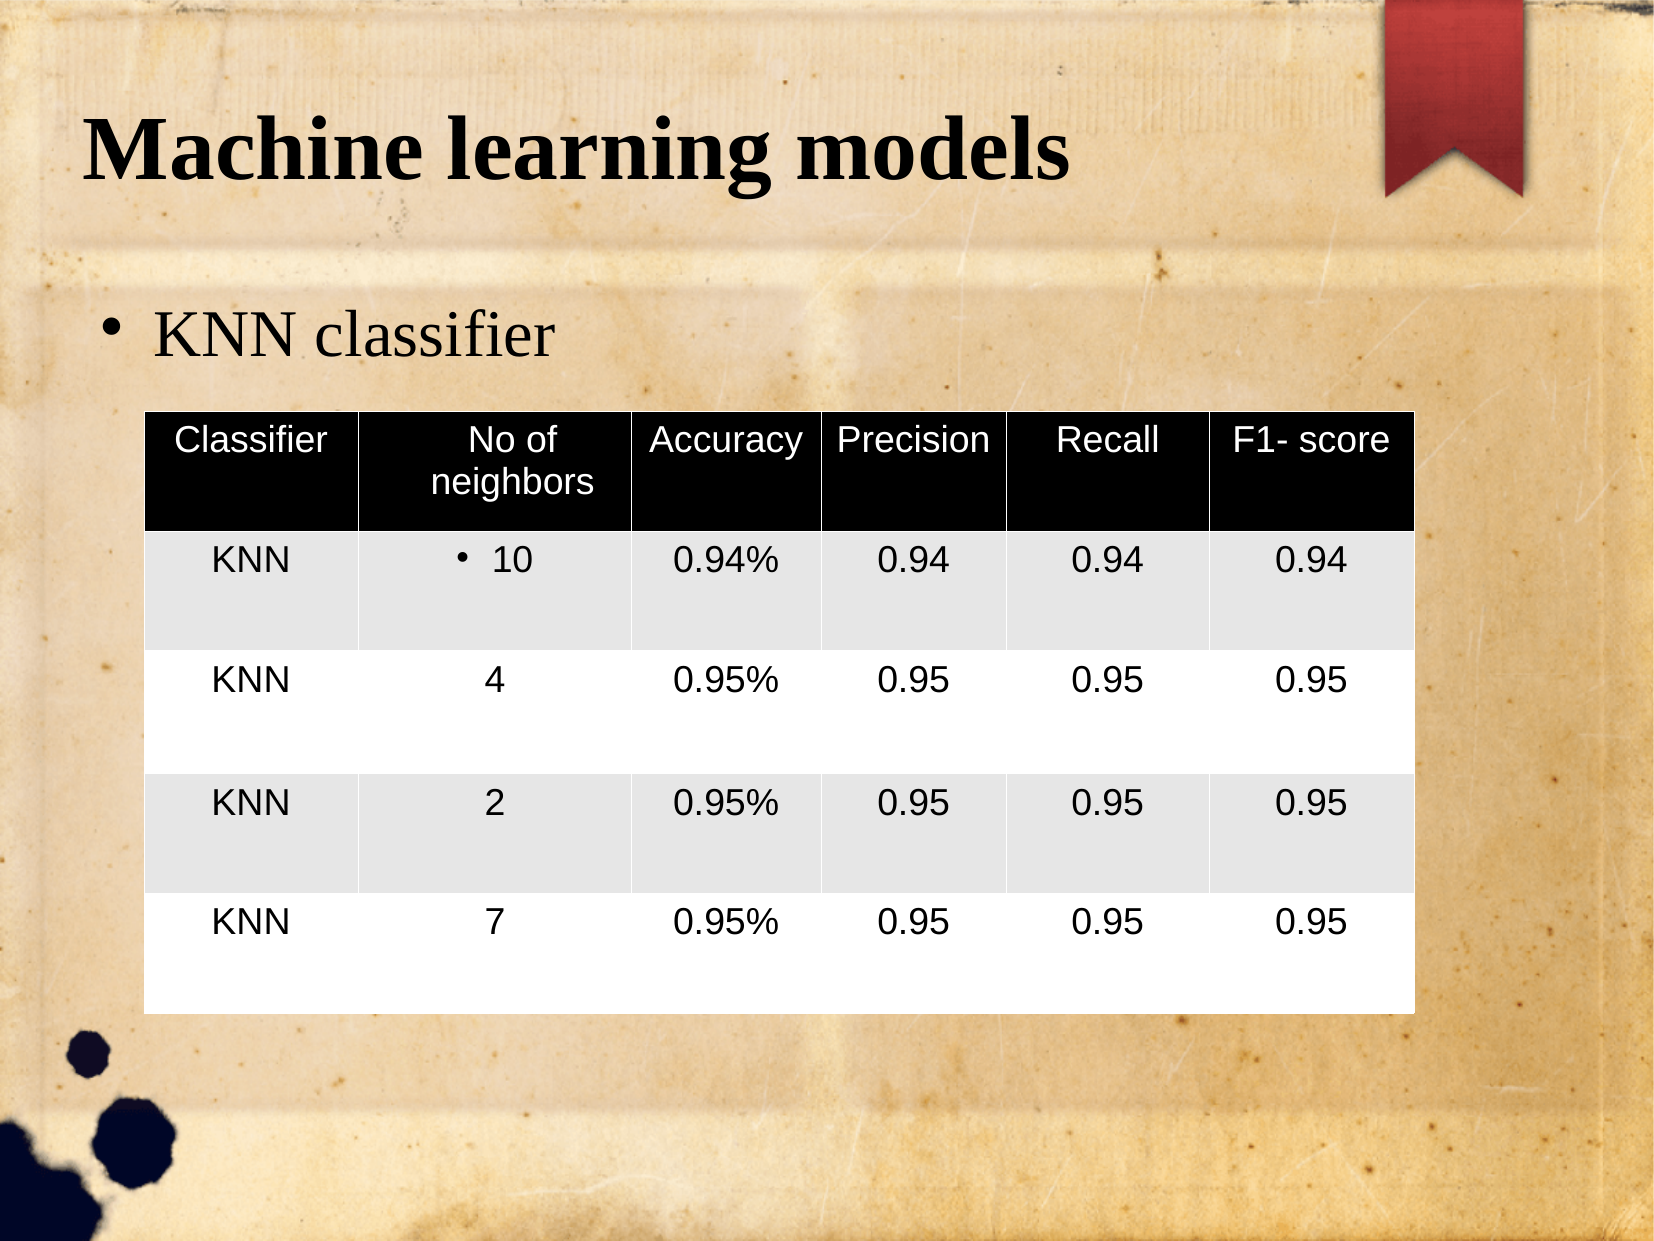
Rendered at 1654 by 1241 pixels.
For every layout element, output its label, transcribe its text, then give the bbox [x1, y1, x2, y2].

table_cell KNN [145, 774, 358, 893]
text_box KNN classifier [82, 290, 793, 375]
table_header F1- score [1210, 412, 1414, 531]
table_cell 0.95 [1007, 894, 1209, 1013]
table_cell 0.94 [1210, 532, 1414, 650]
table_cell 2 [359, 774, 631, 893]
table_cell 0.94% [632, 532, 821, 650]
table_cell 7 [359, 894, 631, 1013]
table_cell KNN [145, 651, 358, 773]
table_cell 0.95% [632, 894, 821, 1013]
table_header Precision [822, 412, 1006, 531]
table_cell 0.95 [822, 774, 1006, 893]
table_header No of neighbors [359, 412, 631, 531]
table_cell KNN [145, 532, 358, 650]
table_cell 0.95 [1210, 894, 1414, 1013]
table_cell 4 [359, 651, 631, 773]
table_header Accuracy [632, 412, 821, 531]
table_cell 0.95 [822, 651, 1006, 773]
table_cell 0.94 [1007, 532, 1209, 650]
table_cell 0.95 [1210, 651, 1414, 773]
table_cell 10 [359, 532, 631, 650]
table_cell 0.94 [822, 532, 1006, 650]
table_cell 0.95 [1007, 774, 1209, 893]
table_header Recall [1007, 412, 1209, 531]
text_box Machine learning models [82, 49, 1347, 237]
table_cell 0.95% [632, 651, 821, 773]
table_cell KNN [145, 894, 358, 1013]
table_cell 0.95 [1210, 774, 1414, 893]
picture [0, 0, 1654, 1241]
table_cell 0.95% [632, 774, 821, 893]
table_header Classifier [145, 412, 358, 531]
table_cell 0.95 [822, 894, 1006, 1013]
table_cell 0.95 [1007, 651, 1209, 773]
